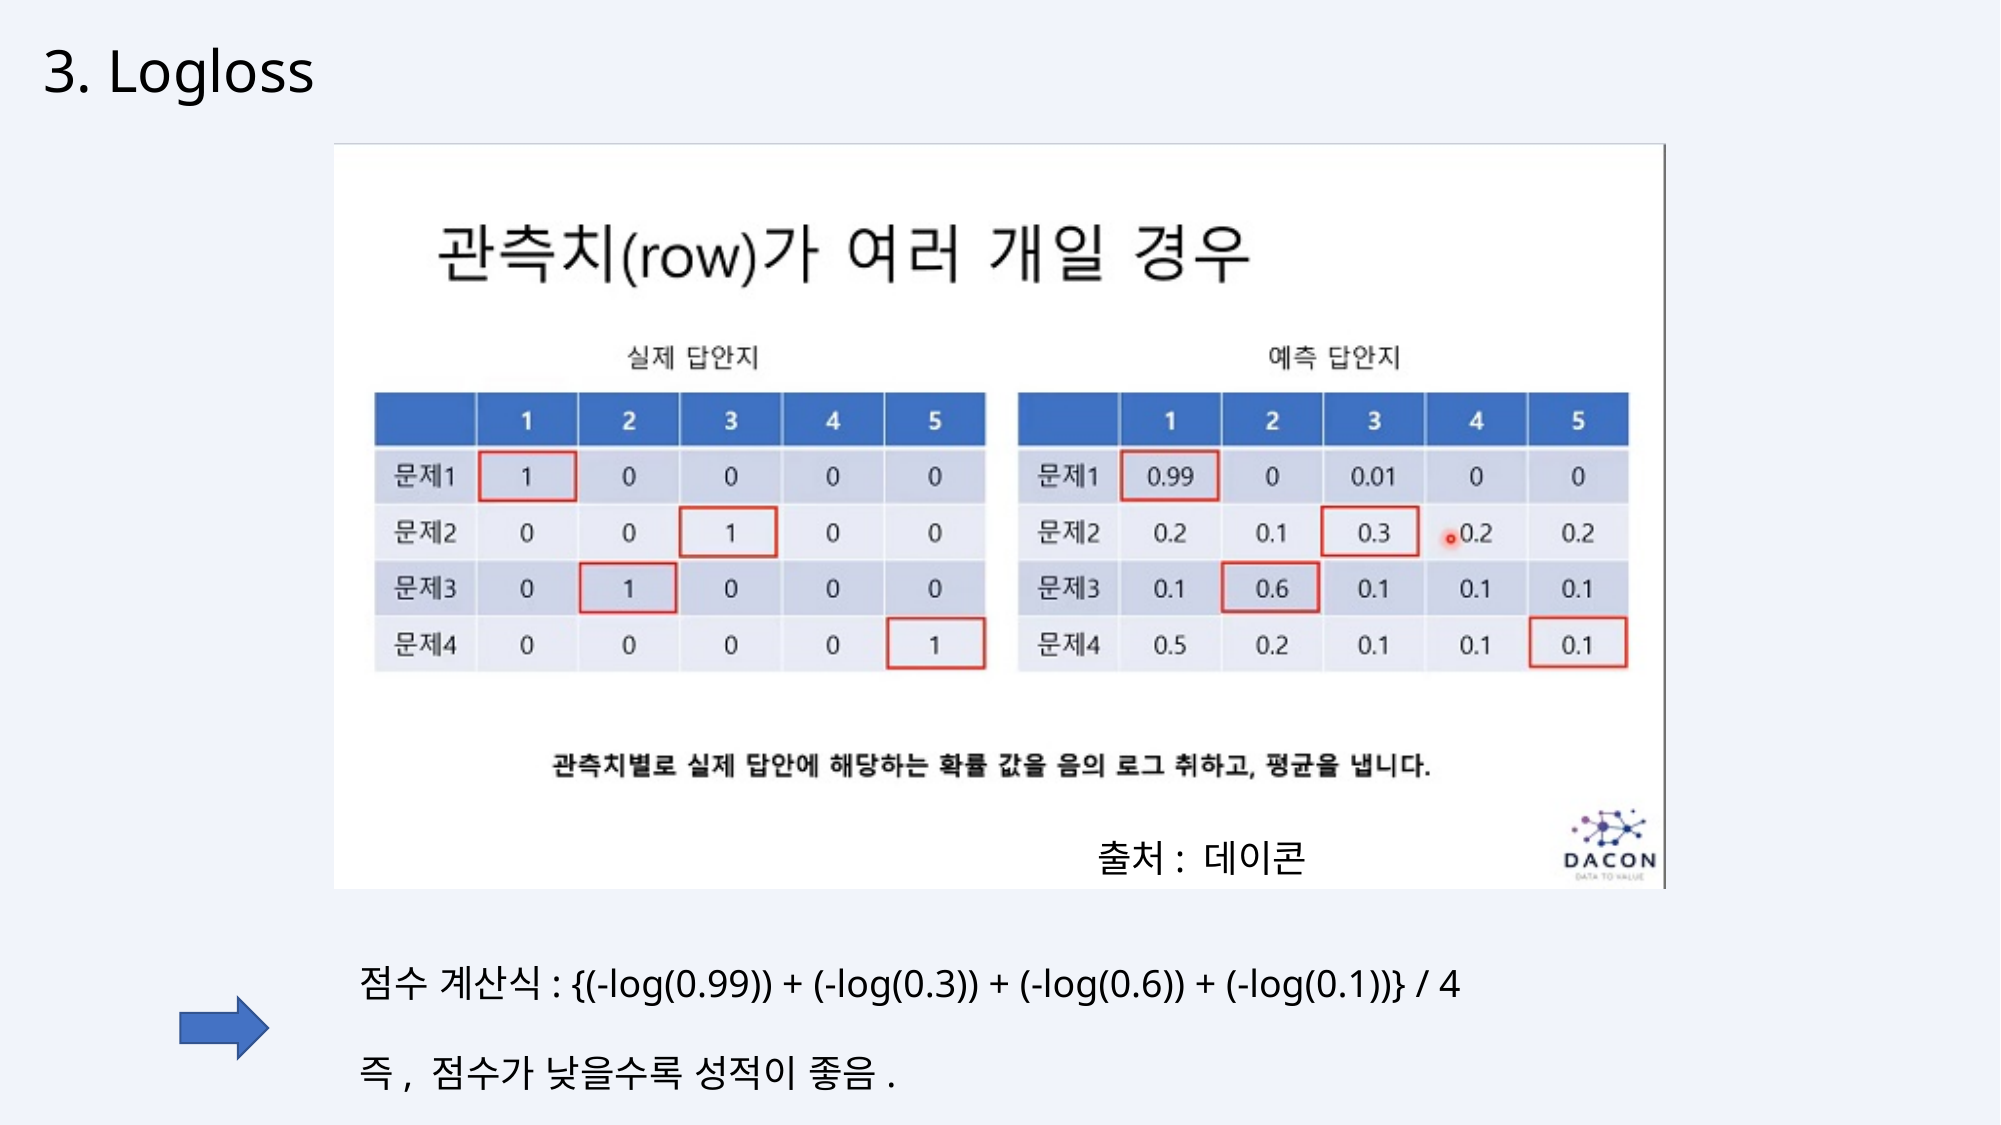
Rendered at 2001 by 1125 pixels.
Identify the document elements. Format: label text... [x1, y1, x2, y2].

picture [334, 143, 1666, 889]
text_box 점수 계산식: {(-log(0.99)) + (-log(0.3)) + (-log(0.6)) + (-log(0.1))} / 4 즉, 점수가 낮을수록 성적이 좋음. [344, 952, 1820, 1102]
text_box 3. Logloss [28, 26, 1083, 111]
text_box [179, 995, 270, 1061]
